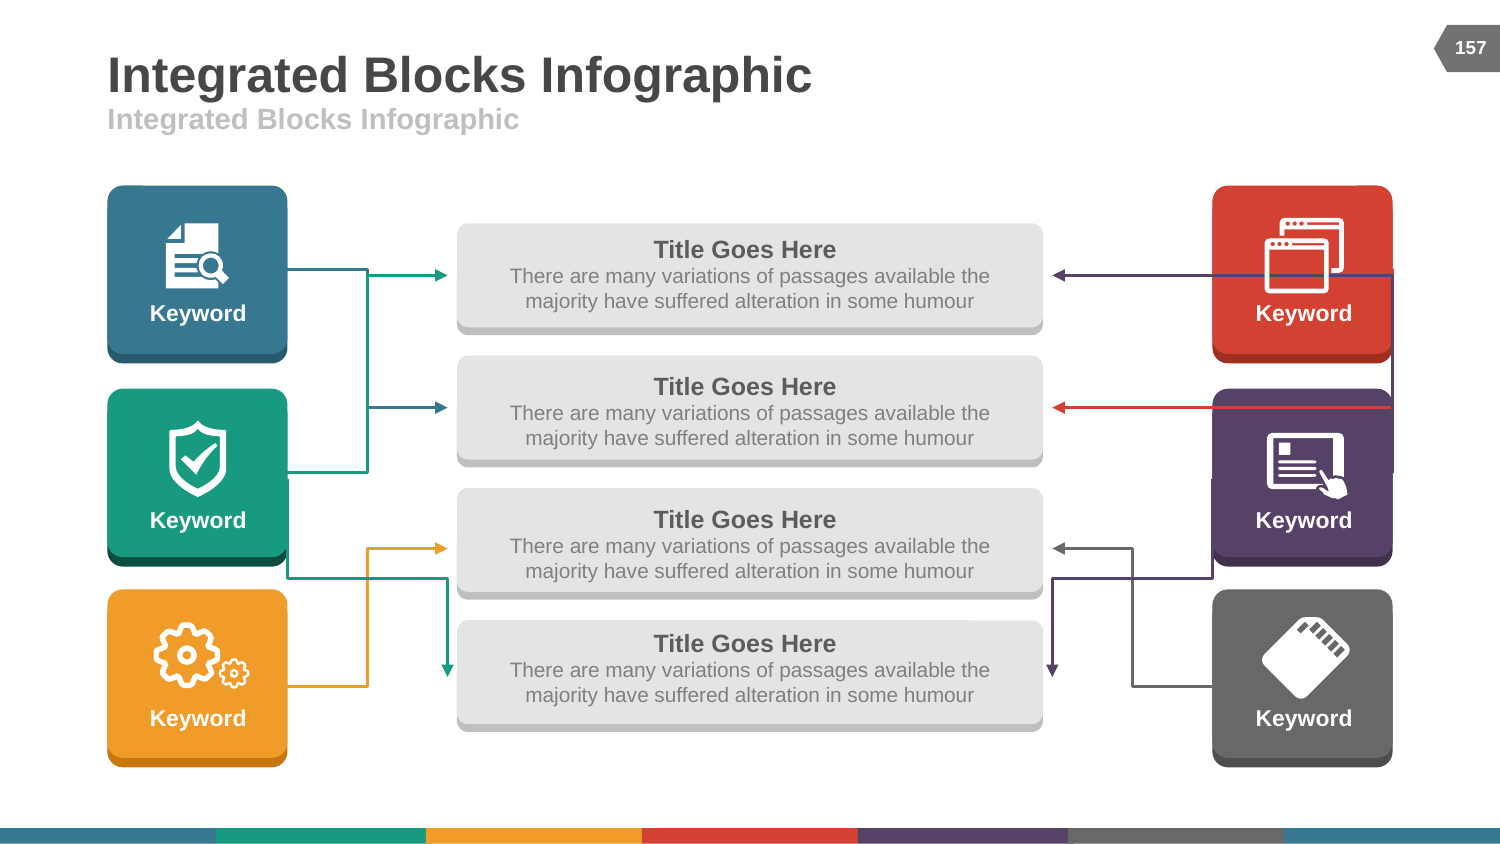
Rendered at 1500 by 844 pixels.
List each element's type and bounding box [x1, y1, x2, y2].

text_box [107, 185, 448, 768]
text_box [456, 487, 1044, 601]
title [107, 43, 1033, 102]
list [107, 101, 783, 135]
slide_number [1439, 24, 1500, 70]
text_box [456, 355, 1044, 468]
text_box [456, 619, 1044, 733]
text_box [1052, 185, 1393, 768]
text_box [456, 223, 1044, 336]
